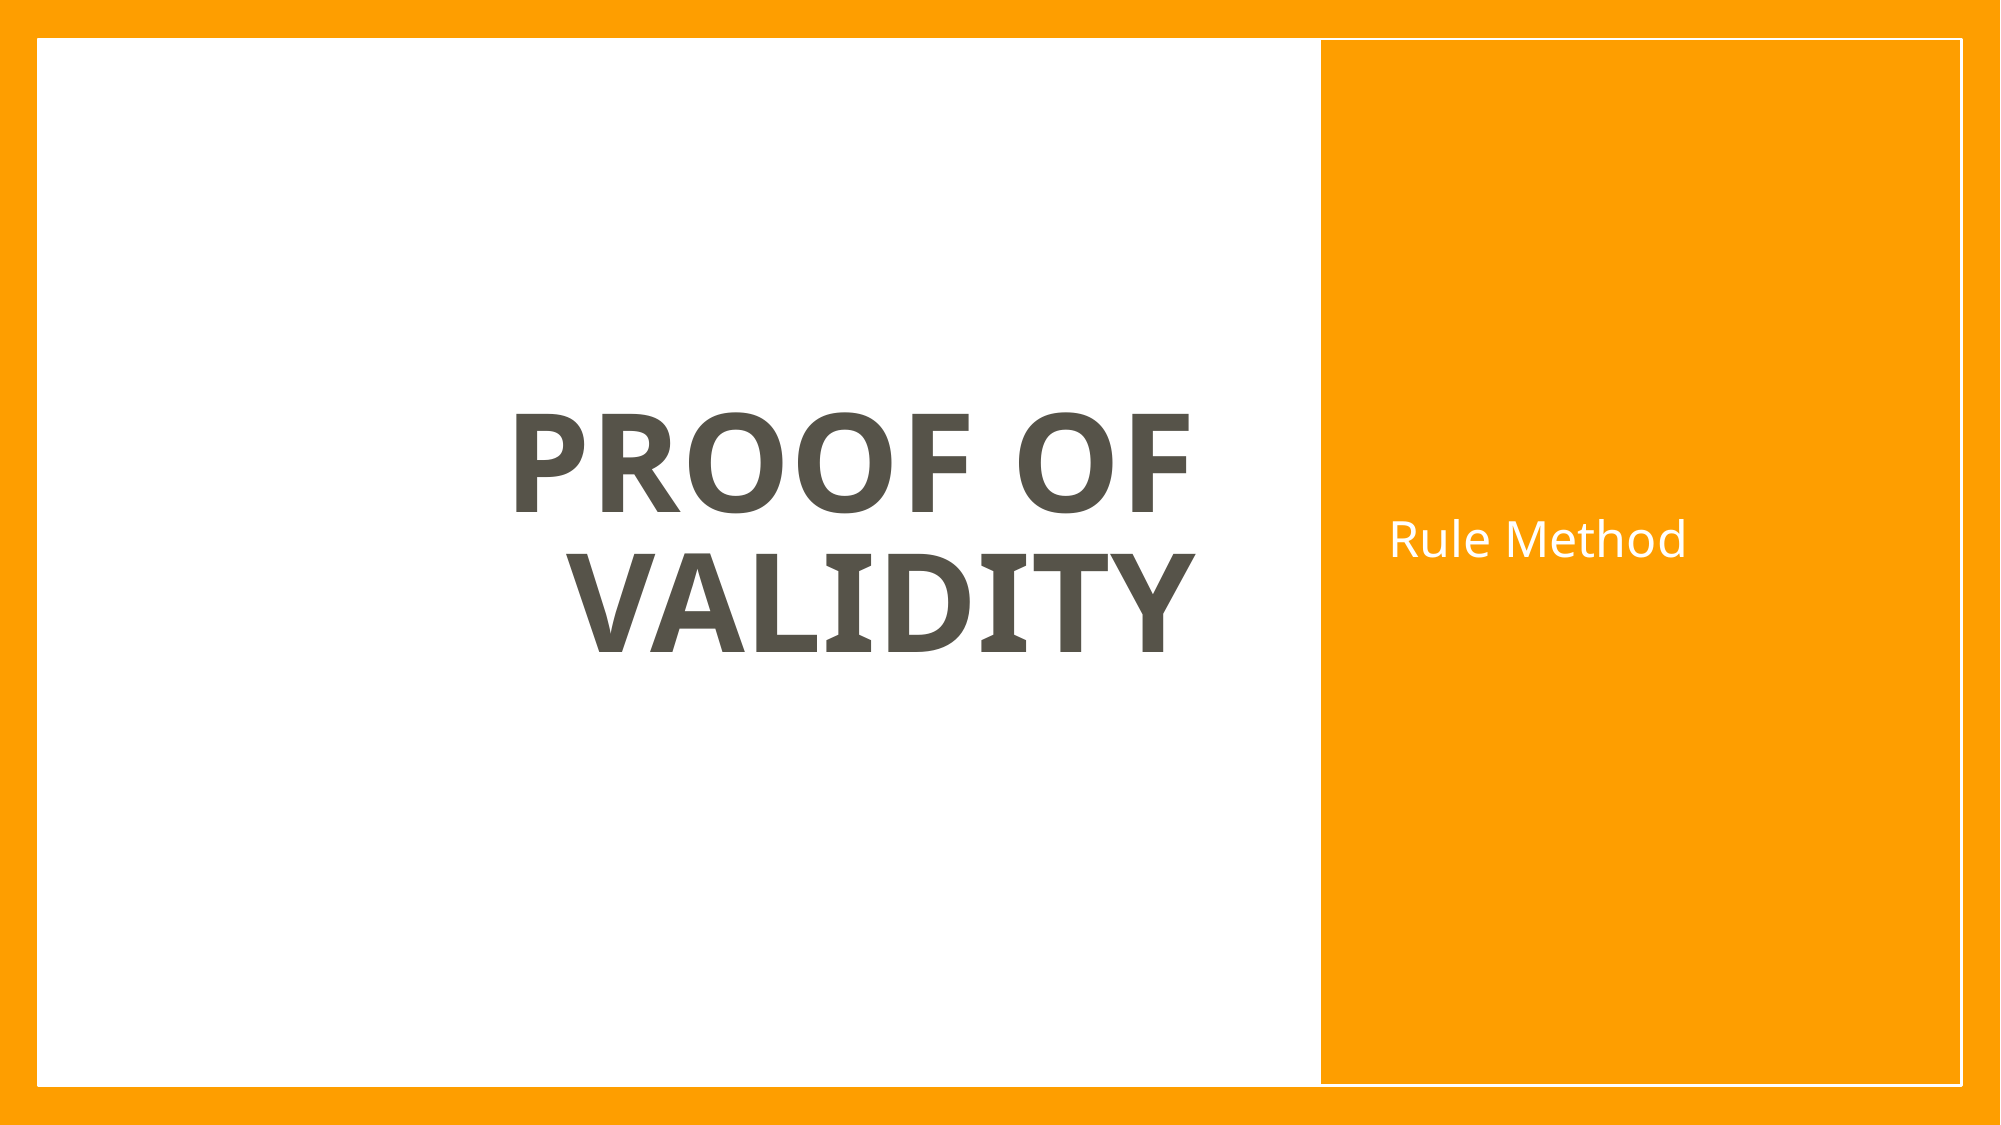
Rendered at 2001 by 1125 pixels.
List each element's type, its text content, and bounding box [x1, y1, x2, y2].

list Rule Method [1373, 112, 1879, 969]
text_box [36, 38, 1322, 1087]
title Proof of Validity [187, 112, 1212, 969]
text_box [1322, 38, 1963, 1087]
text_box [0, 0, 2000, 1125]
